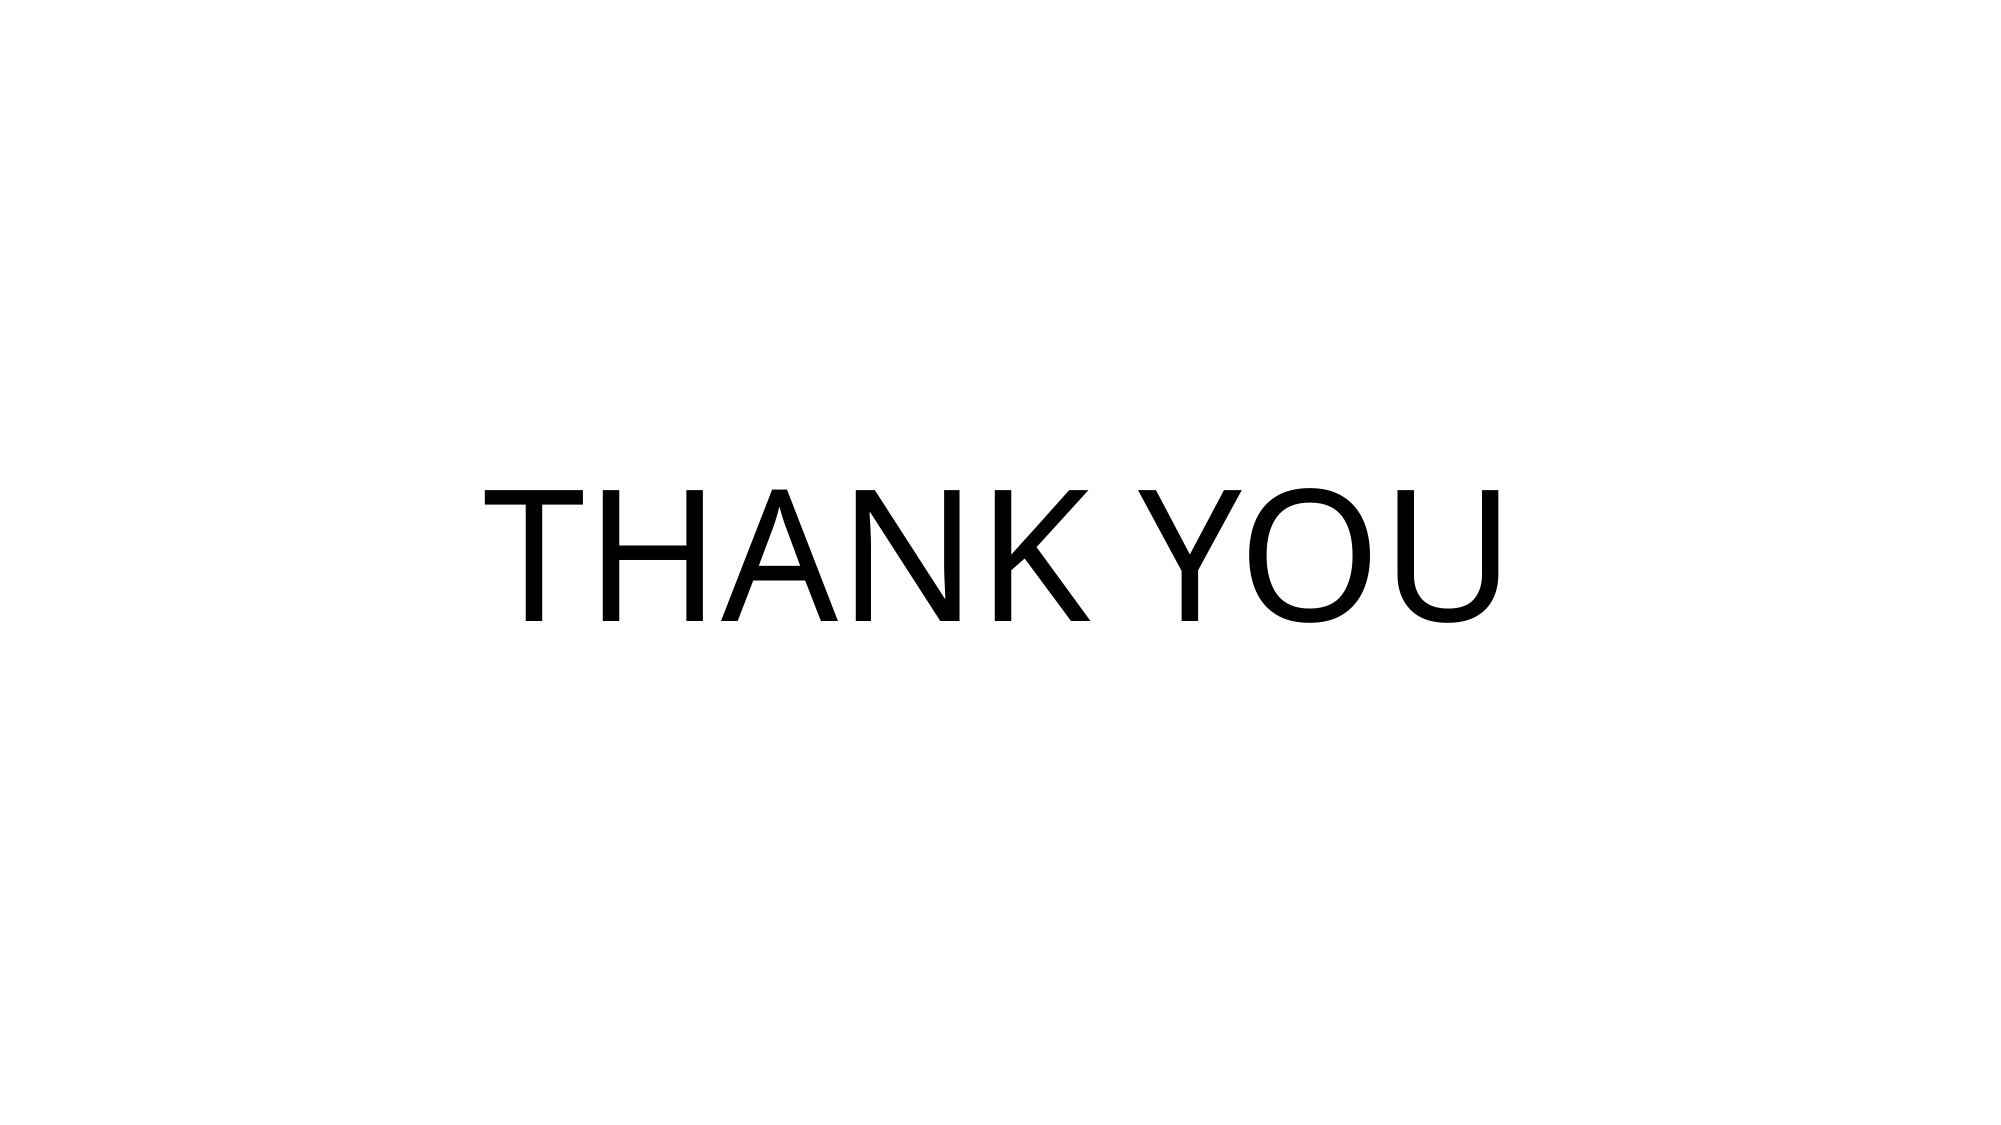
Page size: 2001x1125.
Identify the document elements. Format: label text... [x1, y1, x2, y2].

title THANK YOU [271, 431, 1729, 694]
